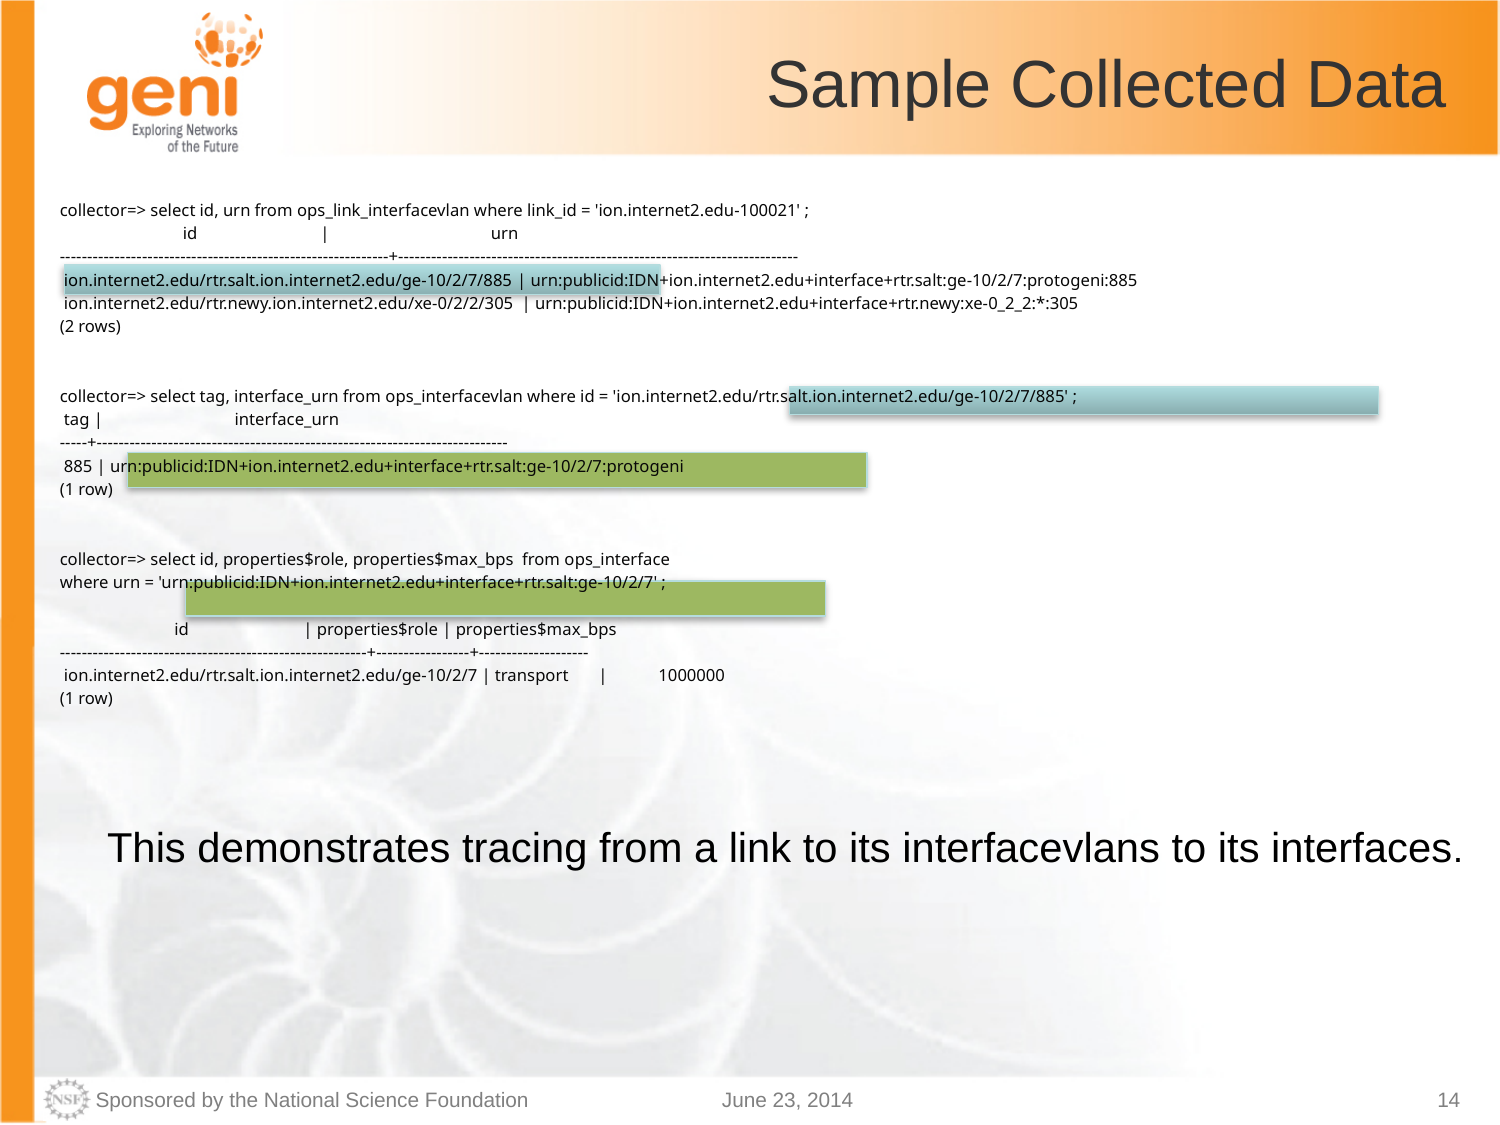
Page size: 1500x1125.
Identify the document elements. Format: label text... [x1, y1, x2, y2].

list collector=> select id, urn from ops_link_interfacevlan where link_id = 'ion.internet2.edu-100021' ; id | urn ------------------------------------------------------------+------------------------------------------------------------------------- ion.internet2.edu/rtr.salt.ion.internet2.edu/ge-10/2/7/885 | urn:publicid:IDN+ion.internet2.edu+interface+rtr.salt:ge-10/2/7:protogeni:885 ion.internet2.edu/rtr.newy.ion.internet2.edu/xe-0/2/2/305 | urn:publicid:IDN+ion.internet2.edu+interface+rtr.newy:xe-0_2_2:*:305 (2 rows) collector=> select tag, interface_urn from ops_interfacevlan where id = 'ion.internet2.edu/rtr.salt.ion.internet2.edu/ge-10/2/7/885' ; tag | interface_urn -----+--------------------------------------------------------------------------- 885 | urn:publicid:IDN+ion.internet2.edu+interface+rtr.salt:ge-10/2/7:protogeni (1 row) collector=> select id, properties$role, properties$max_bps from ops_interface where urn = 'urn:publicid:IDN+ion.internet2.edu+interface+rtr.salt:ge-10/2/7' ; id | properties$role | properties$max_bps --------------------------------------------------------+-----------------+-------------------- ion.internet2.edu/rtr.salt.ion.internet2.edu/ge-10/2/7 | transport | 1000000 (1 row) [44, 192, 1490, 761]
text_box This demonstrates tracing from a link to its interfacevlans to its interfaces. [92, 813, 1479, 879]
title Sample Collected Data [112, 0, 1463, 163]
picture [0, 0, 1500, 1125]
